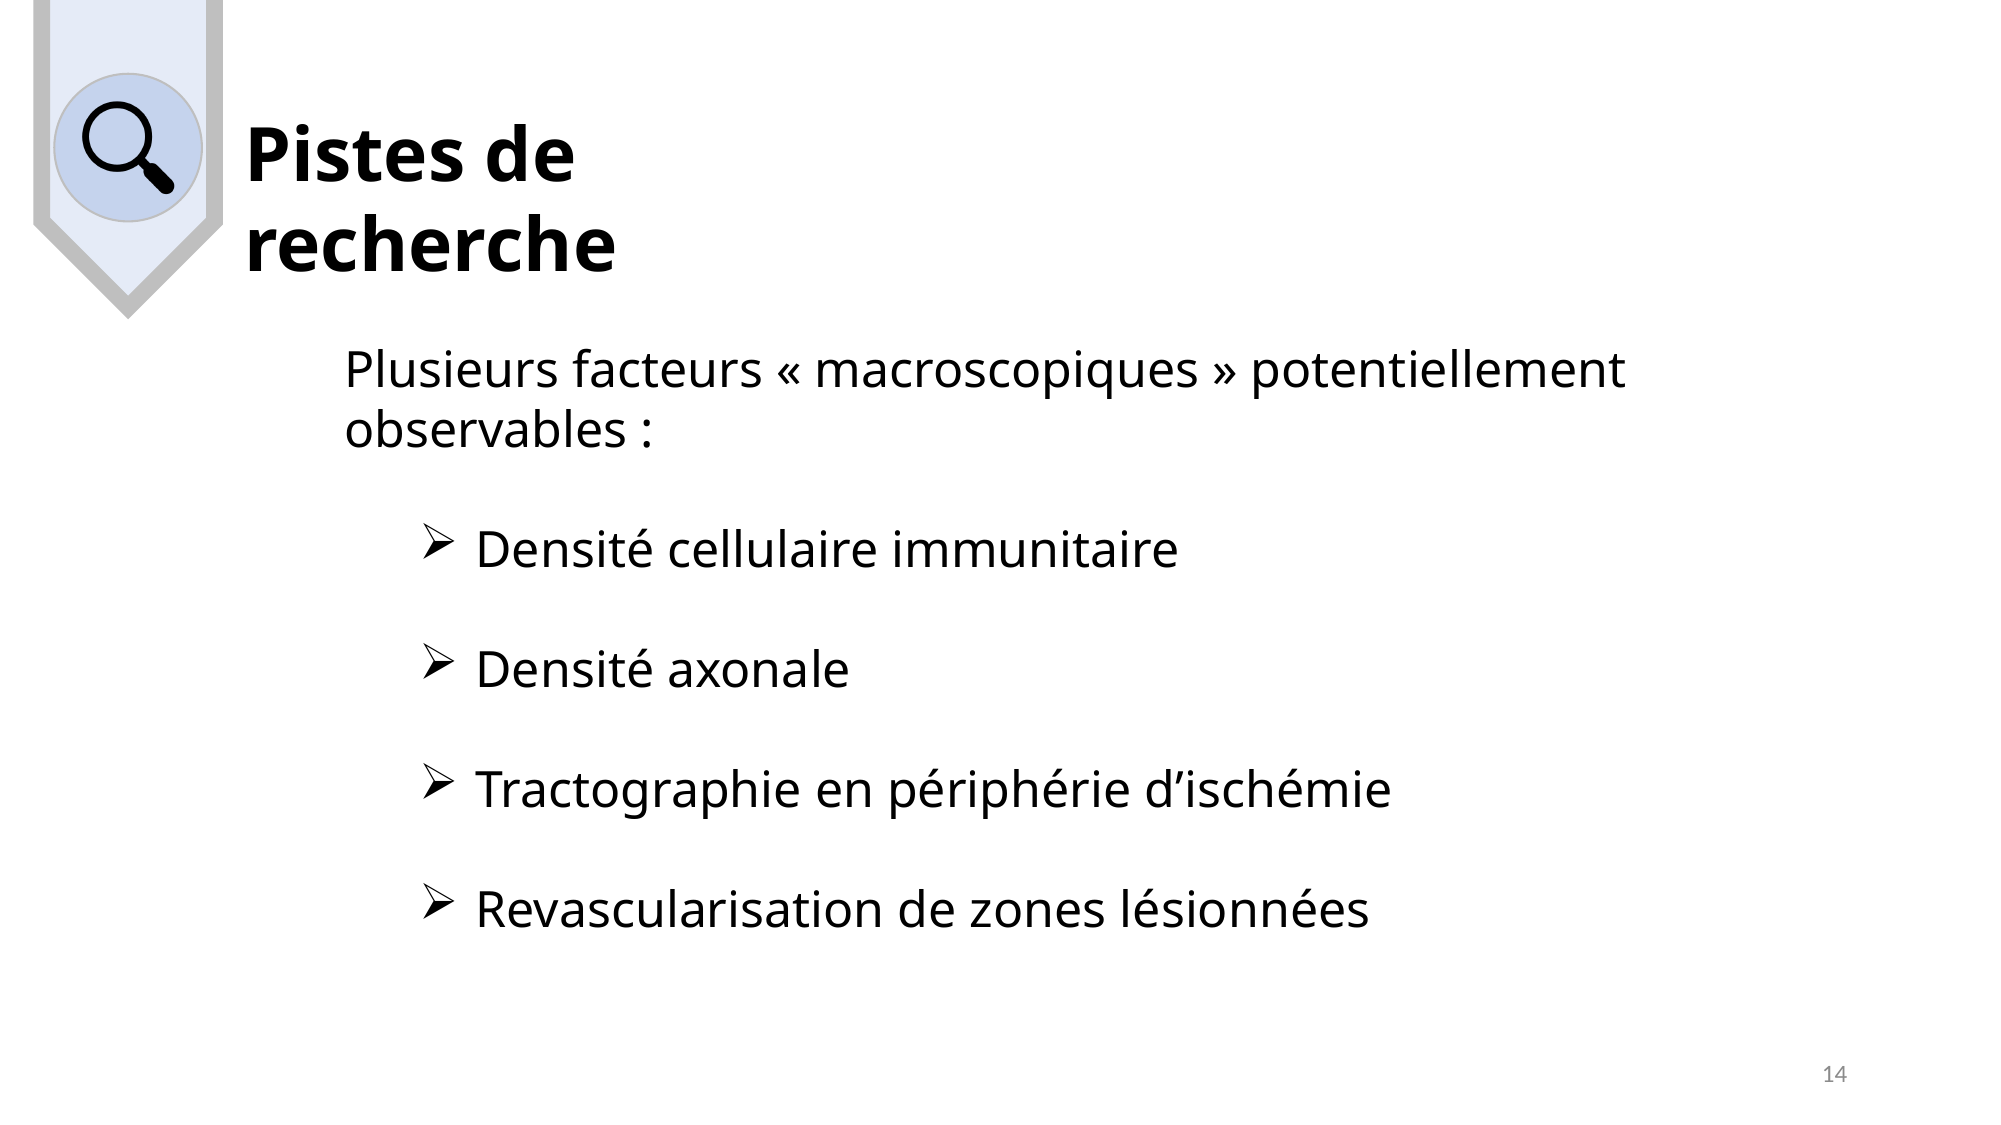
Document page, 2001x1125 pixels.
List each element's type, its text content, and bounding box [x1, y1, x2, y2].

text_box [41, 0, 215, 308]
picture [72, 91, 184, 204]
slide_number 14 [1412, 1042, 1863, 1103]
text_box Pistes de recherche [229, 99, 969, 294]
text_box Plusieurs facteurs « macroscopiques » potentiellement observables : Densité cellulaire immunitaire Densité axonale Tractographie en périphérie d’ischémie Revascularisation de zones lésionnées [254, 330, 1798, 1006]
